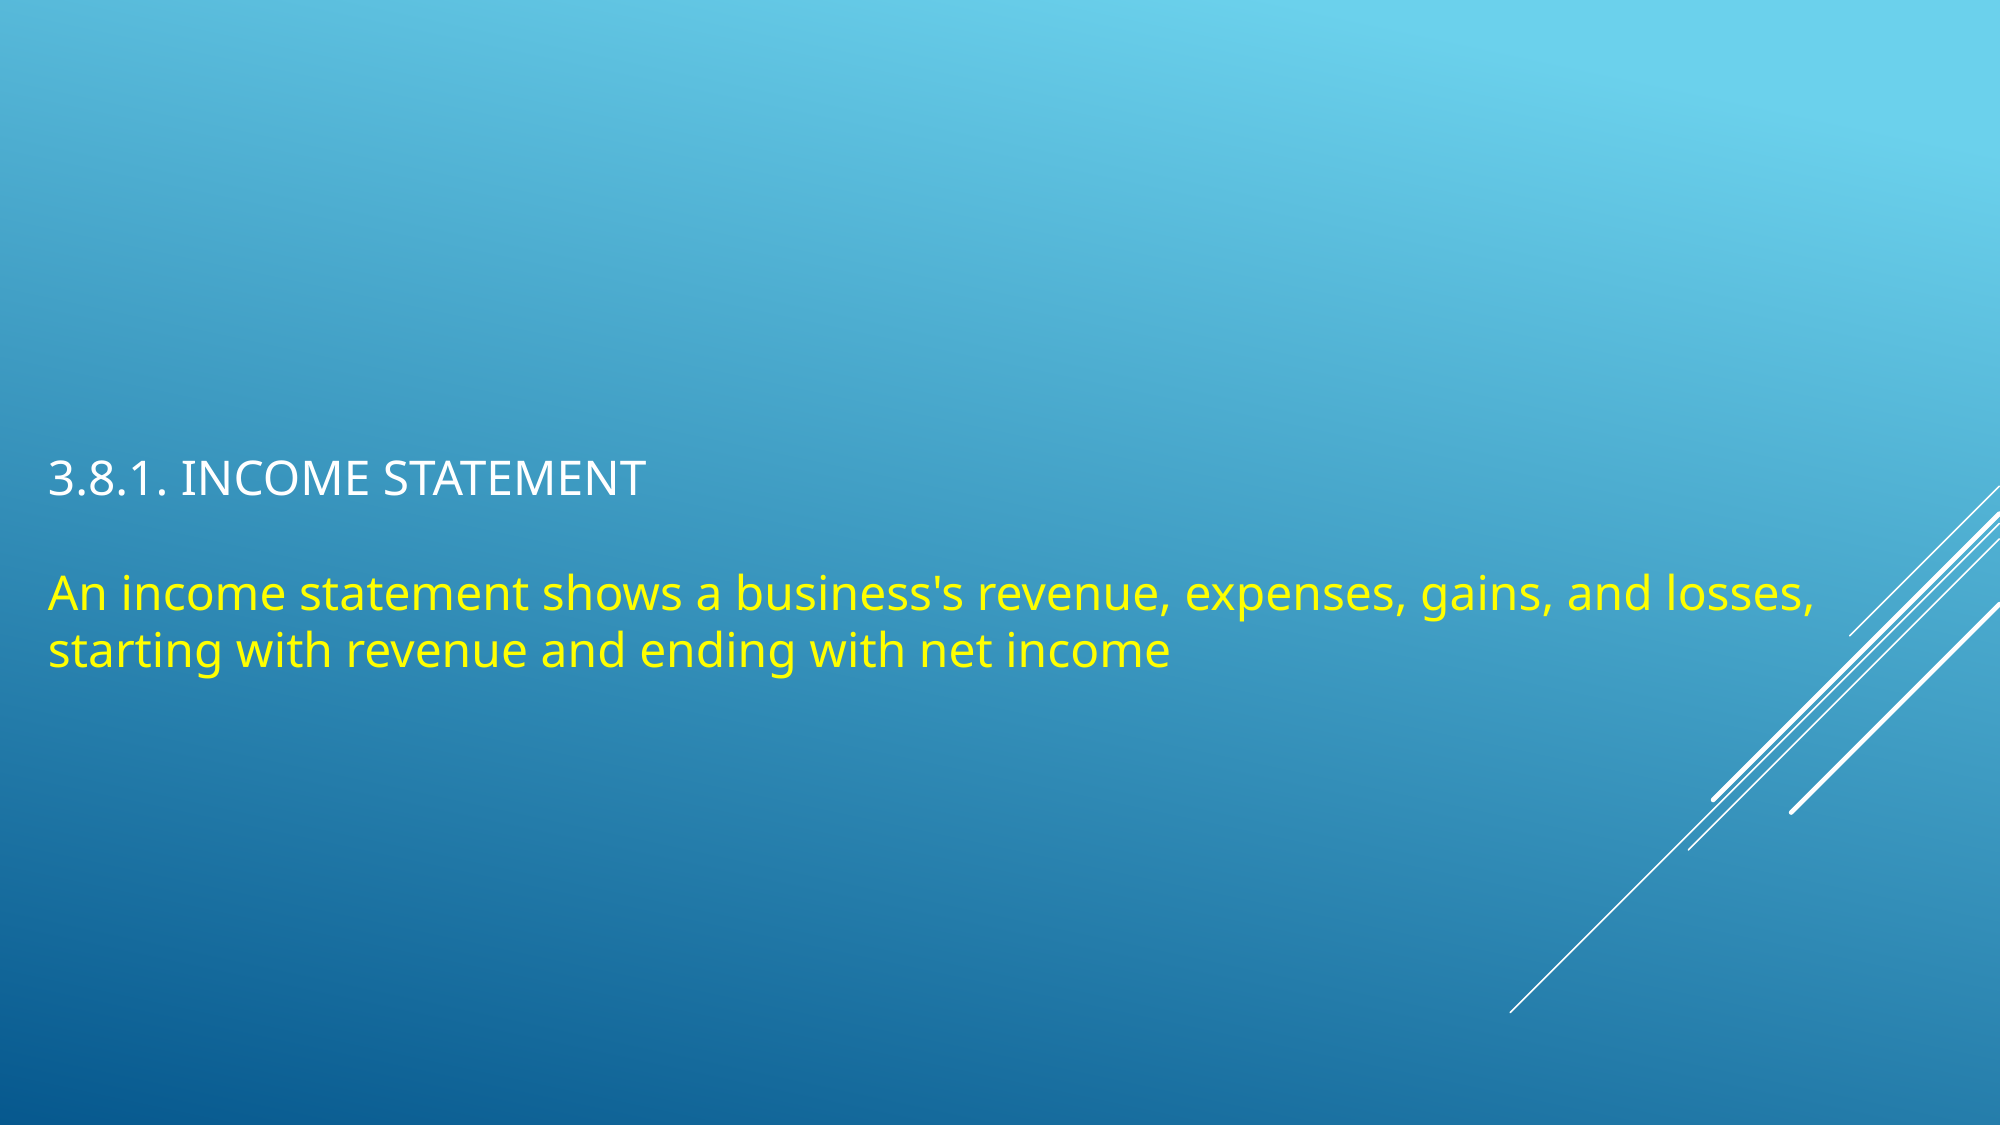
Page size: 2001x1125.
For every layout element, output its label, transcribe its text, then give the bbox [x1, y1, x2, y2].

title 3.8.1. INCOME STATEMENT An income statement shows a business's revenue, expenses, gains, and losses, starting with revenue and ending with net income [32, 438, 1965, 687]
